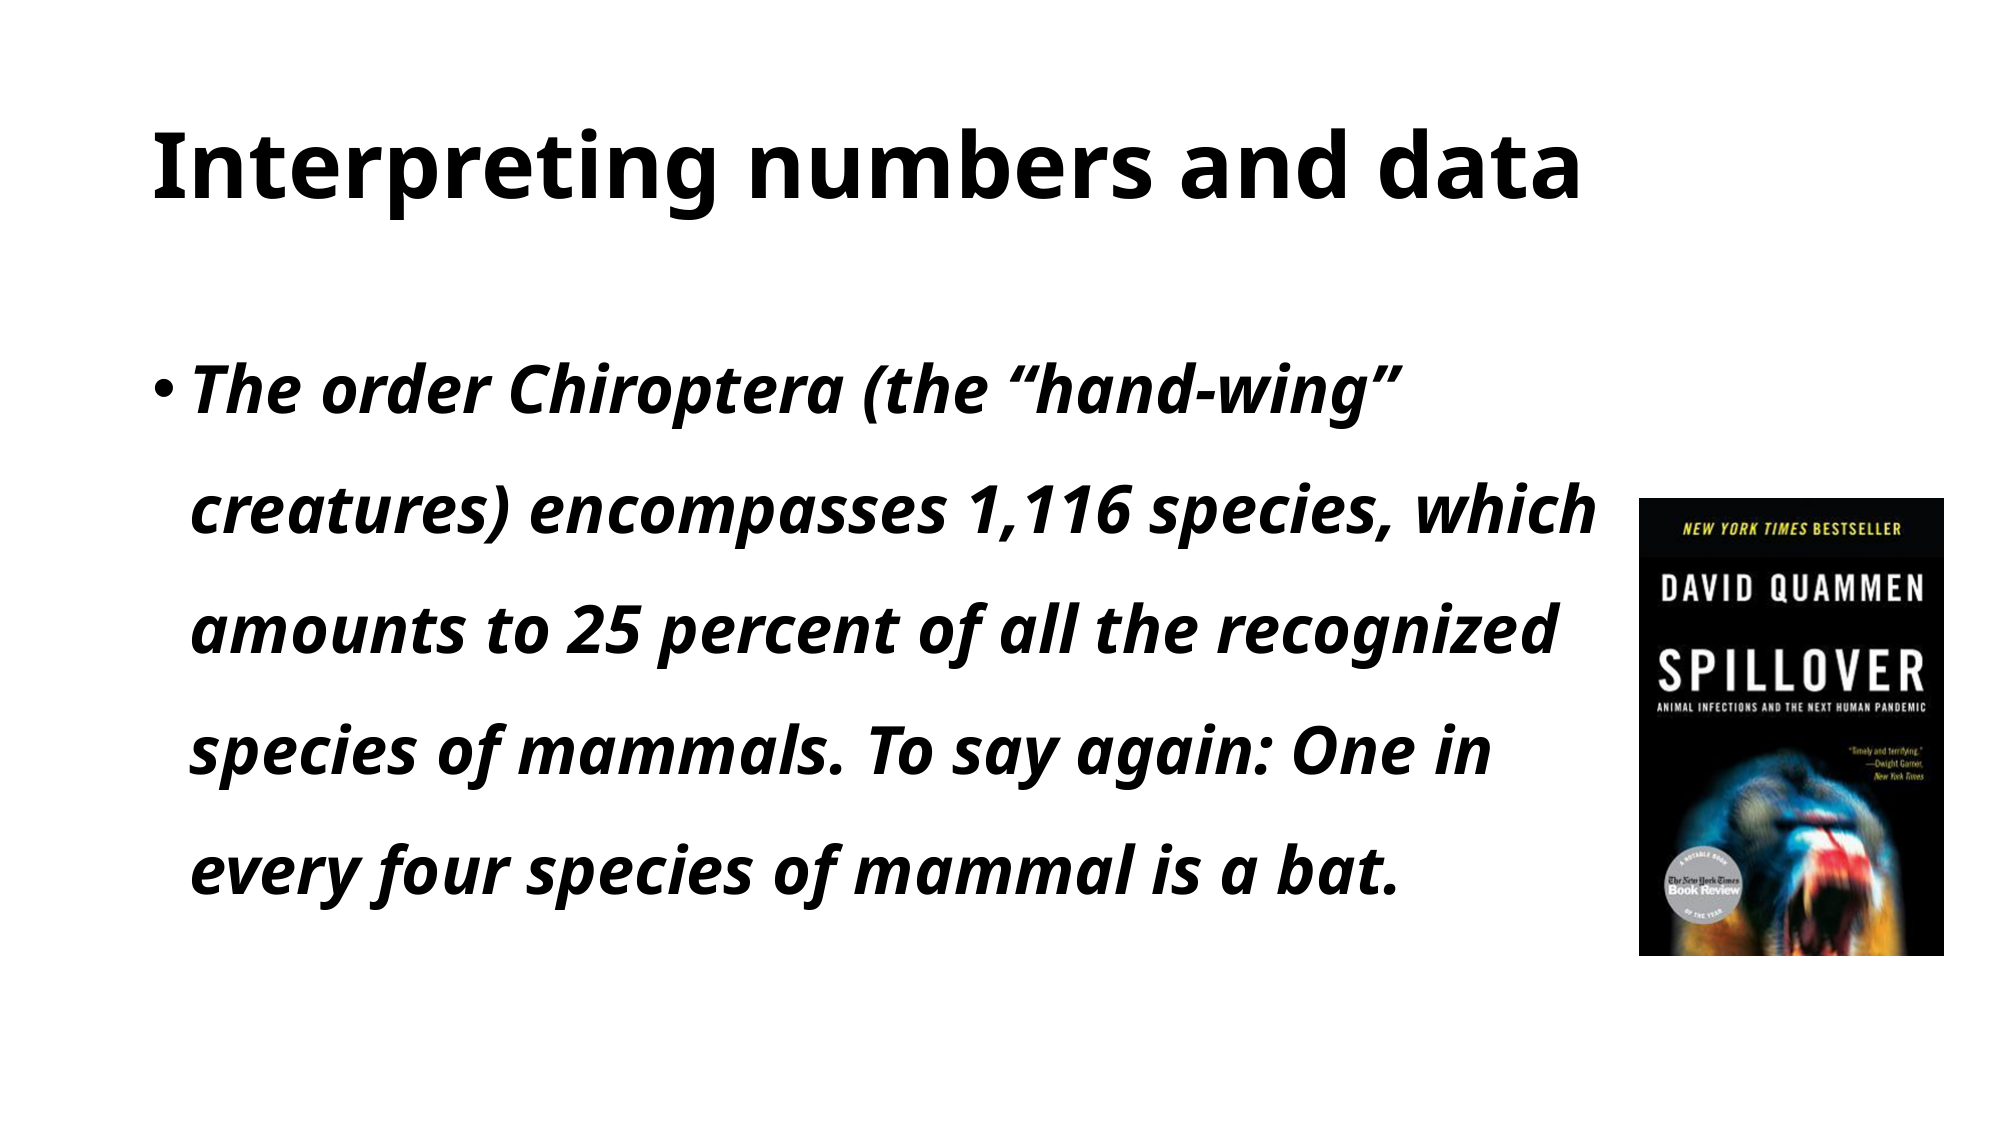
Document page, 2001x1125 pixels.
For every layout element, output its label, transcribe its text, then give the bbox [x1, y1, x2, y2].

picture [1639, 498, 1944, 956]
title Interpreting numbers and data [137, 59, 1863, 278]
list The order Chiroptera (the “hand-wing” creatures) encompasses 1,116 species, which amounts to 25 percent of all the recognized species of mammals. To say again: One in every four species of mammal is a bat. [137, 299, 1640, 1014]
